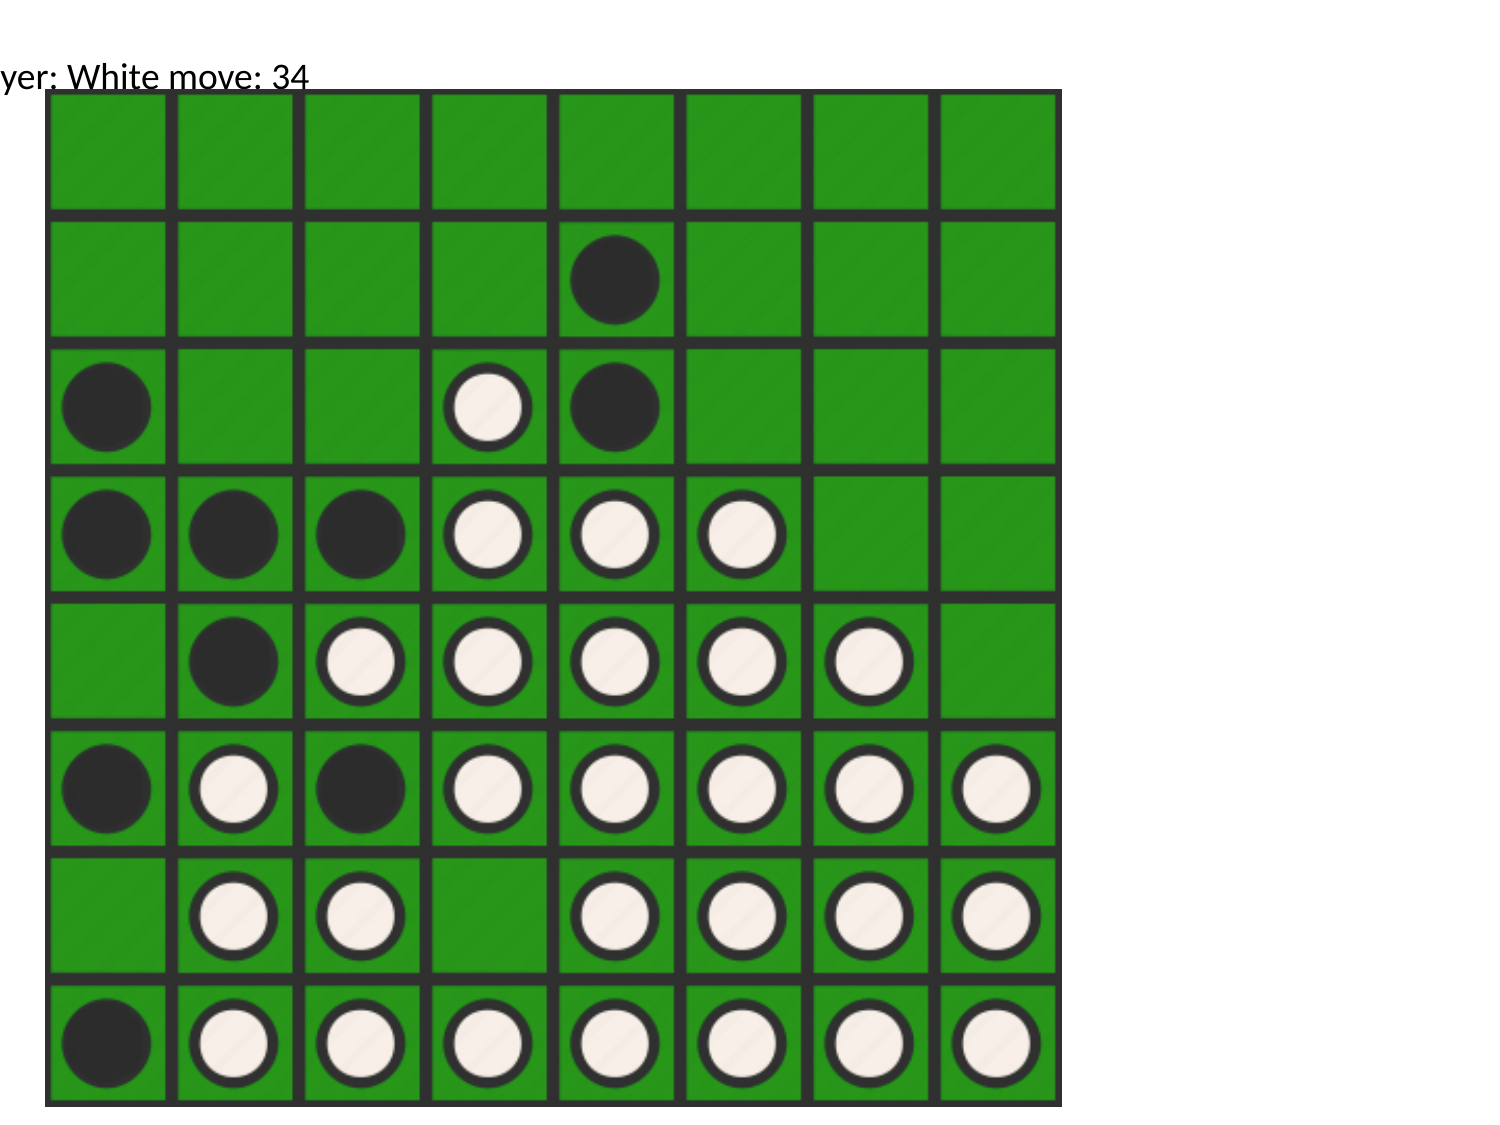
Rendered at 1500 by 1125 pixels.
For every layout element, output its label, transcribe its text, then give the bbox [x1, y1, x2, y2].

text_box turn: 34 player: White move: 34 [0, 44, 325, 105]
picture [44, 89, 1062, 1107]
